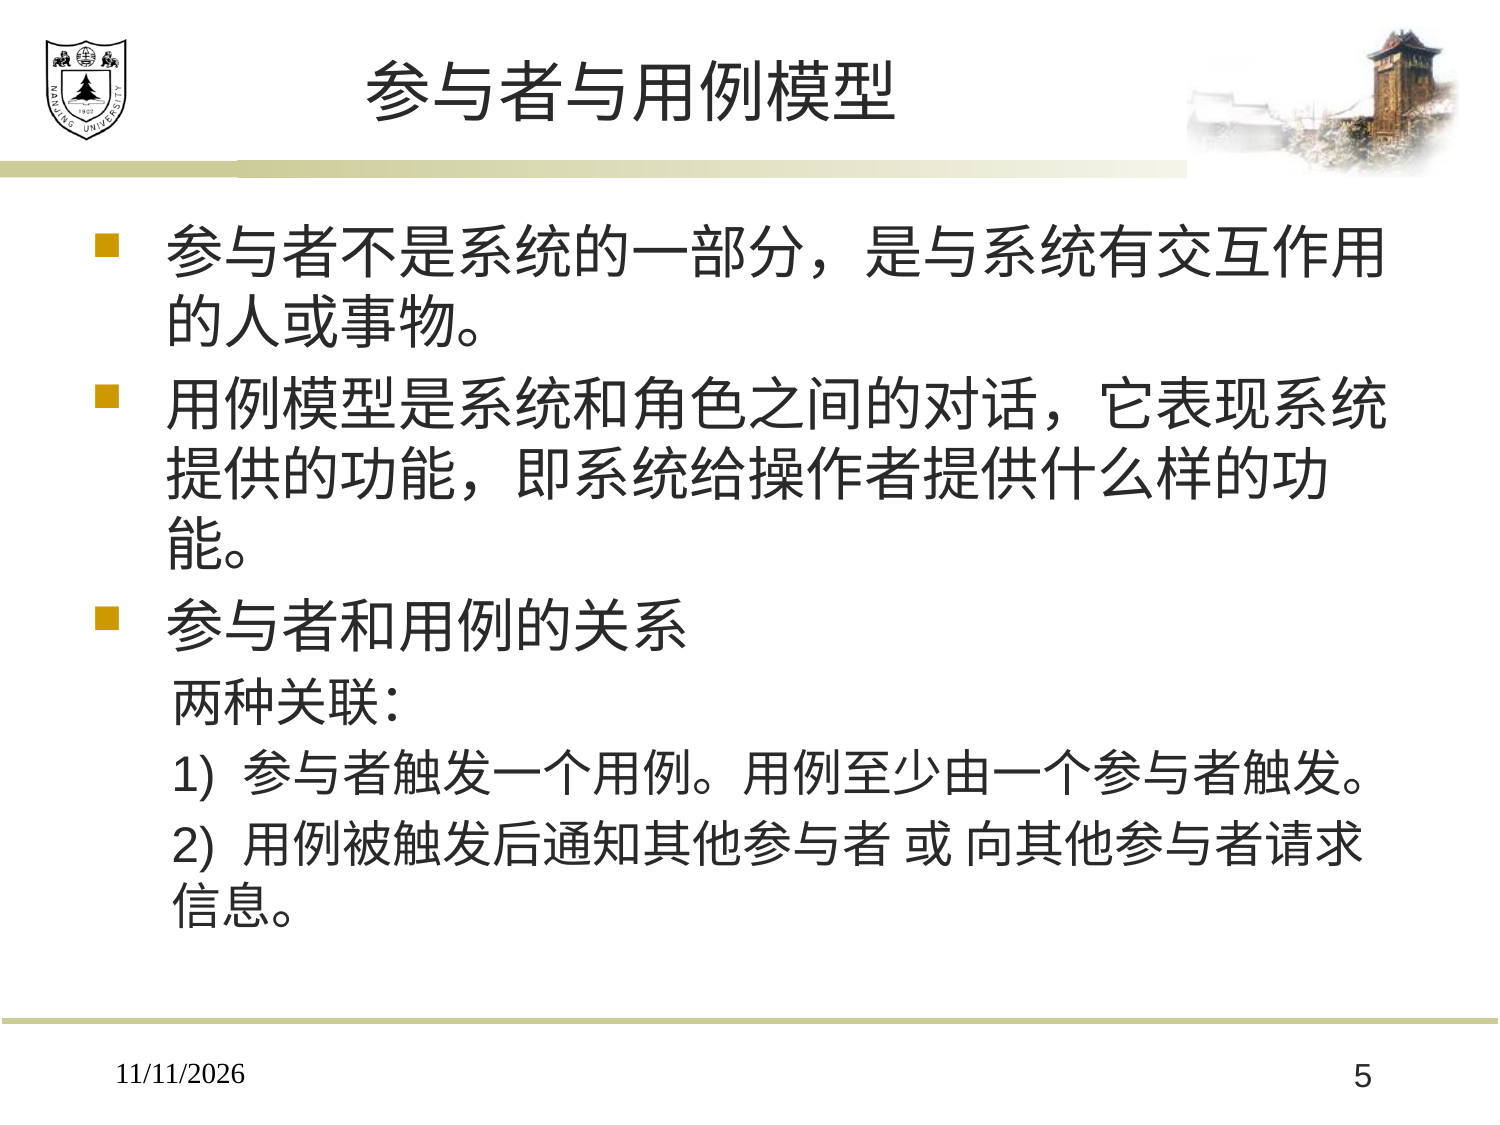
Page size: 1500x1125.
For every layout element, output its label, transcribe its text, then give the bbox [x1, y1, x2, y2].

picture [2, 1018, 1498, 1024]
picture [1187, 27, 1459, 178]
picture [41, 36, 131, 143]
title 参与者与用例模型 [171, 42, 1093, 138]
list 参与者不是系统的一部分，是与系统有交互作用的人或事物。 用例模型是系统和角色之间的对话，它表现系统提供的功能，即系统给操作者提供什么样的功能。 参与者和用例的关系 两种关联： 1) 参与者触发一个用例。用例至少由一个参与者触发。 2) 用例被触发后通知其他参与者 或 向其他参与者请求信息。 [76, 208, 1413, 964]
slide_number 5 [1234, 1046, 1388, 1107]
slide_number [100, 1046, 313, 1107]
